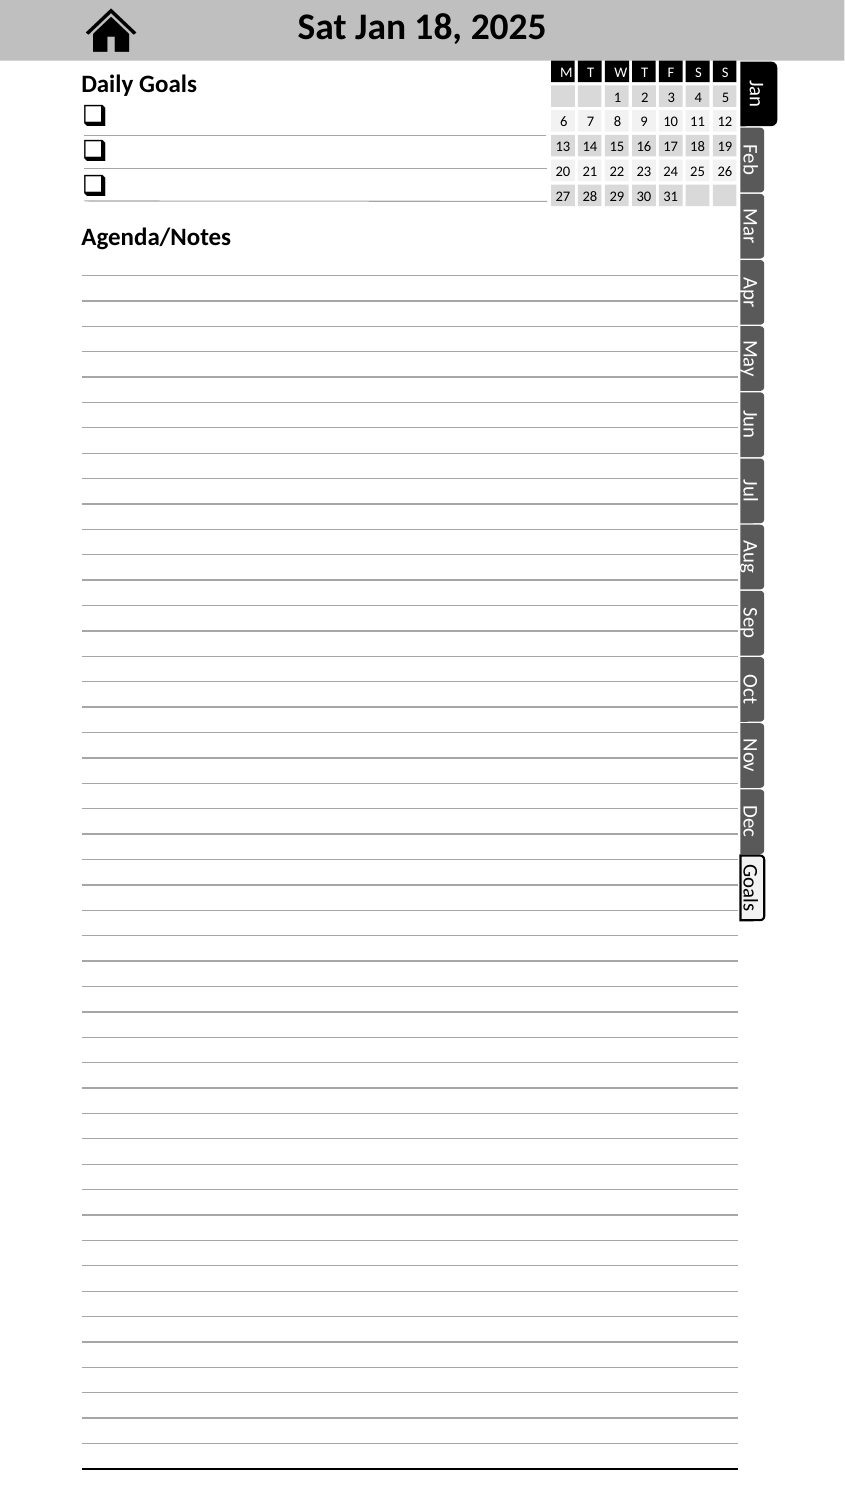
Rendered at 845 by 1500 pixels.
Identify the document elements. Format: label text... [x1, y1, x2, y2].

list Sat Jan 18, 2025 [190, 0, 655, 61]
picture [82, 1, 140, 59]
